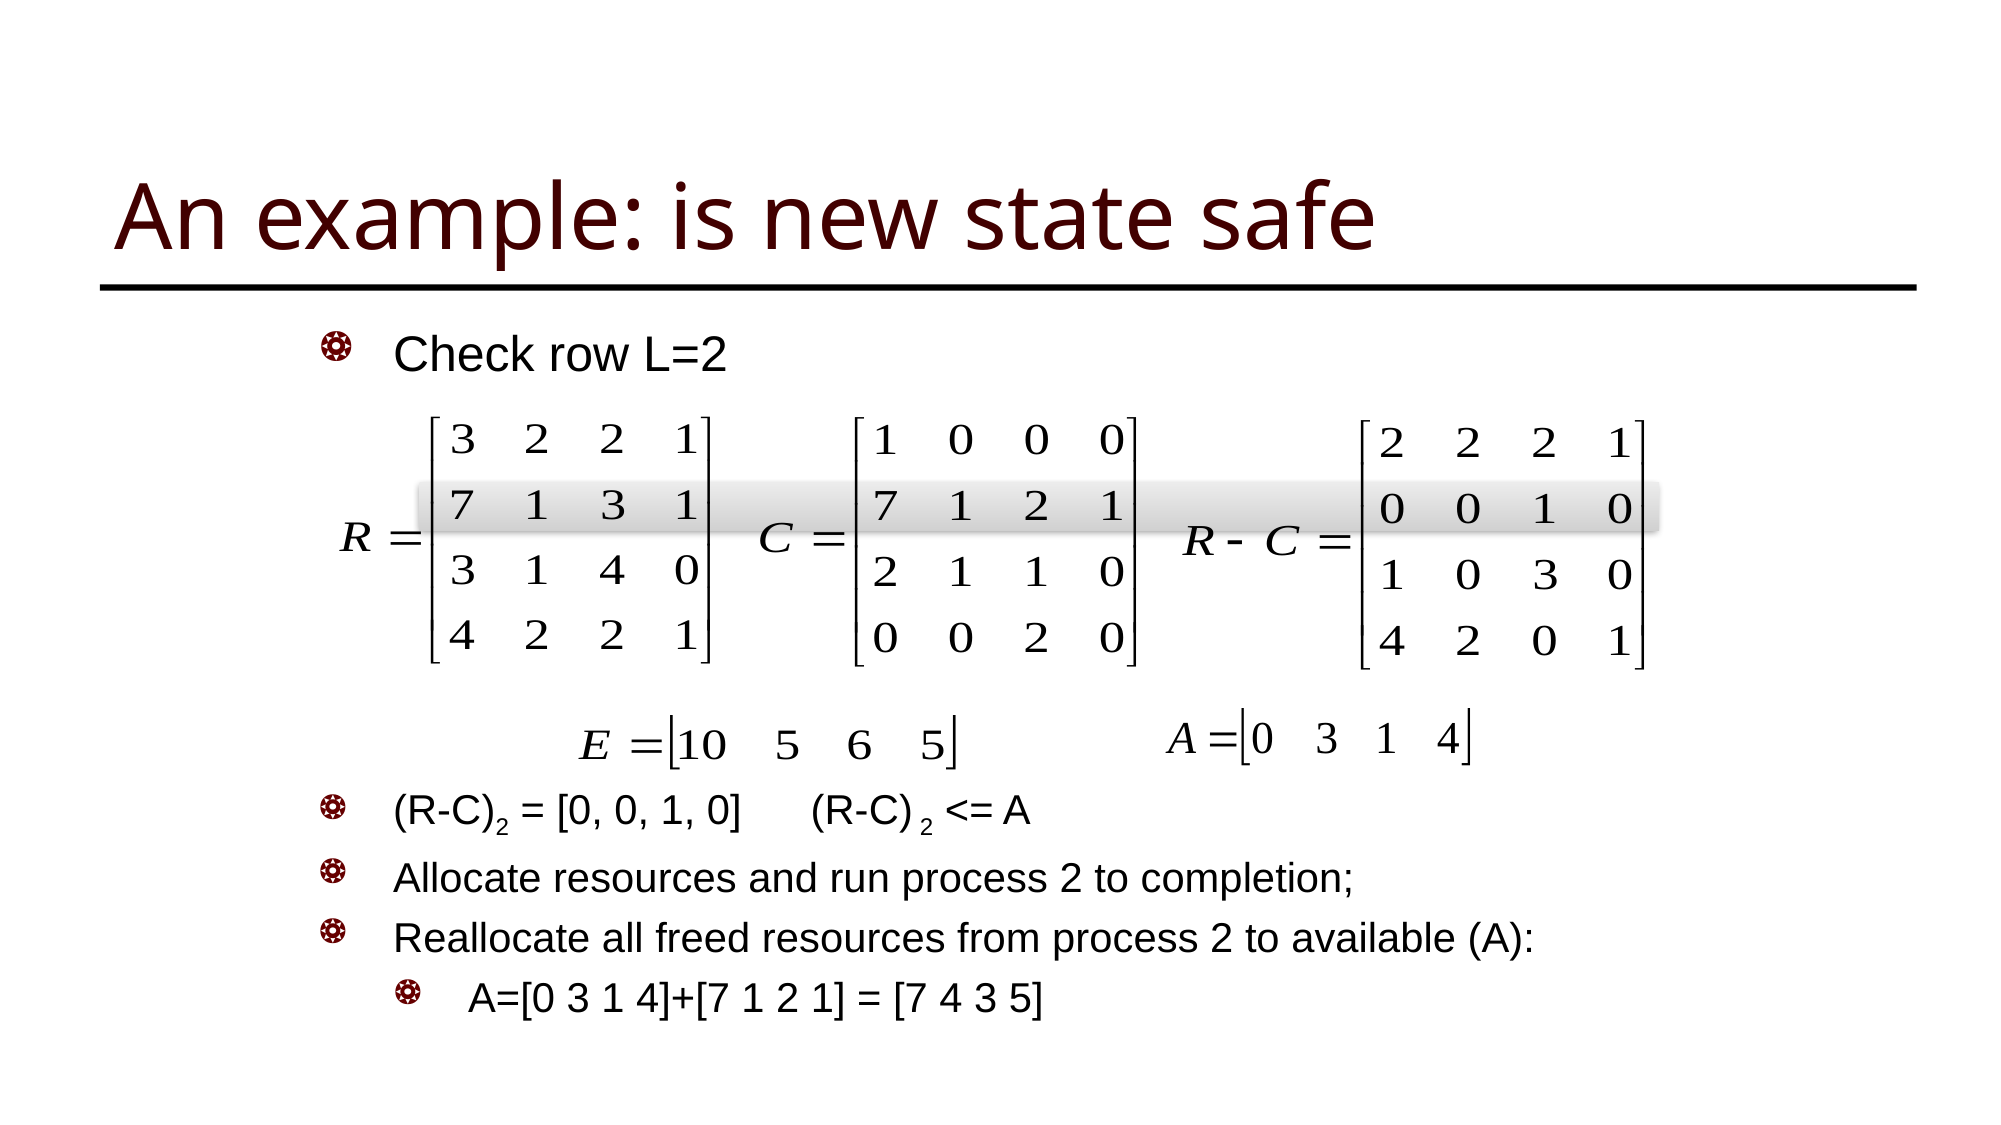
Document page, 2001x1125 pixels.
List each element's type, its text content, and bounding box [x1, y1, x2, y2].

title An example: is new state safe [99, 87, 1901, 276]
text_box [329, 409, 1717, 778]
text_box Check row L=2 (R-C)2 = [0, 0, 1, 0] (R-C) 2 <= A Allocate resources and run process 2 to completion; Reallocate all freed resources from process 2 to available (A): A=[0 3 1 4]+[7 1 2 1] = [7 4 3 5] [301, 314, 1688, 1021]
